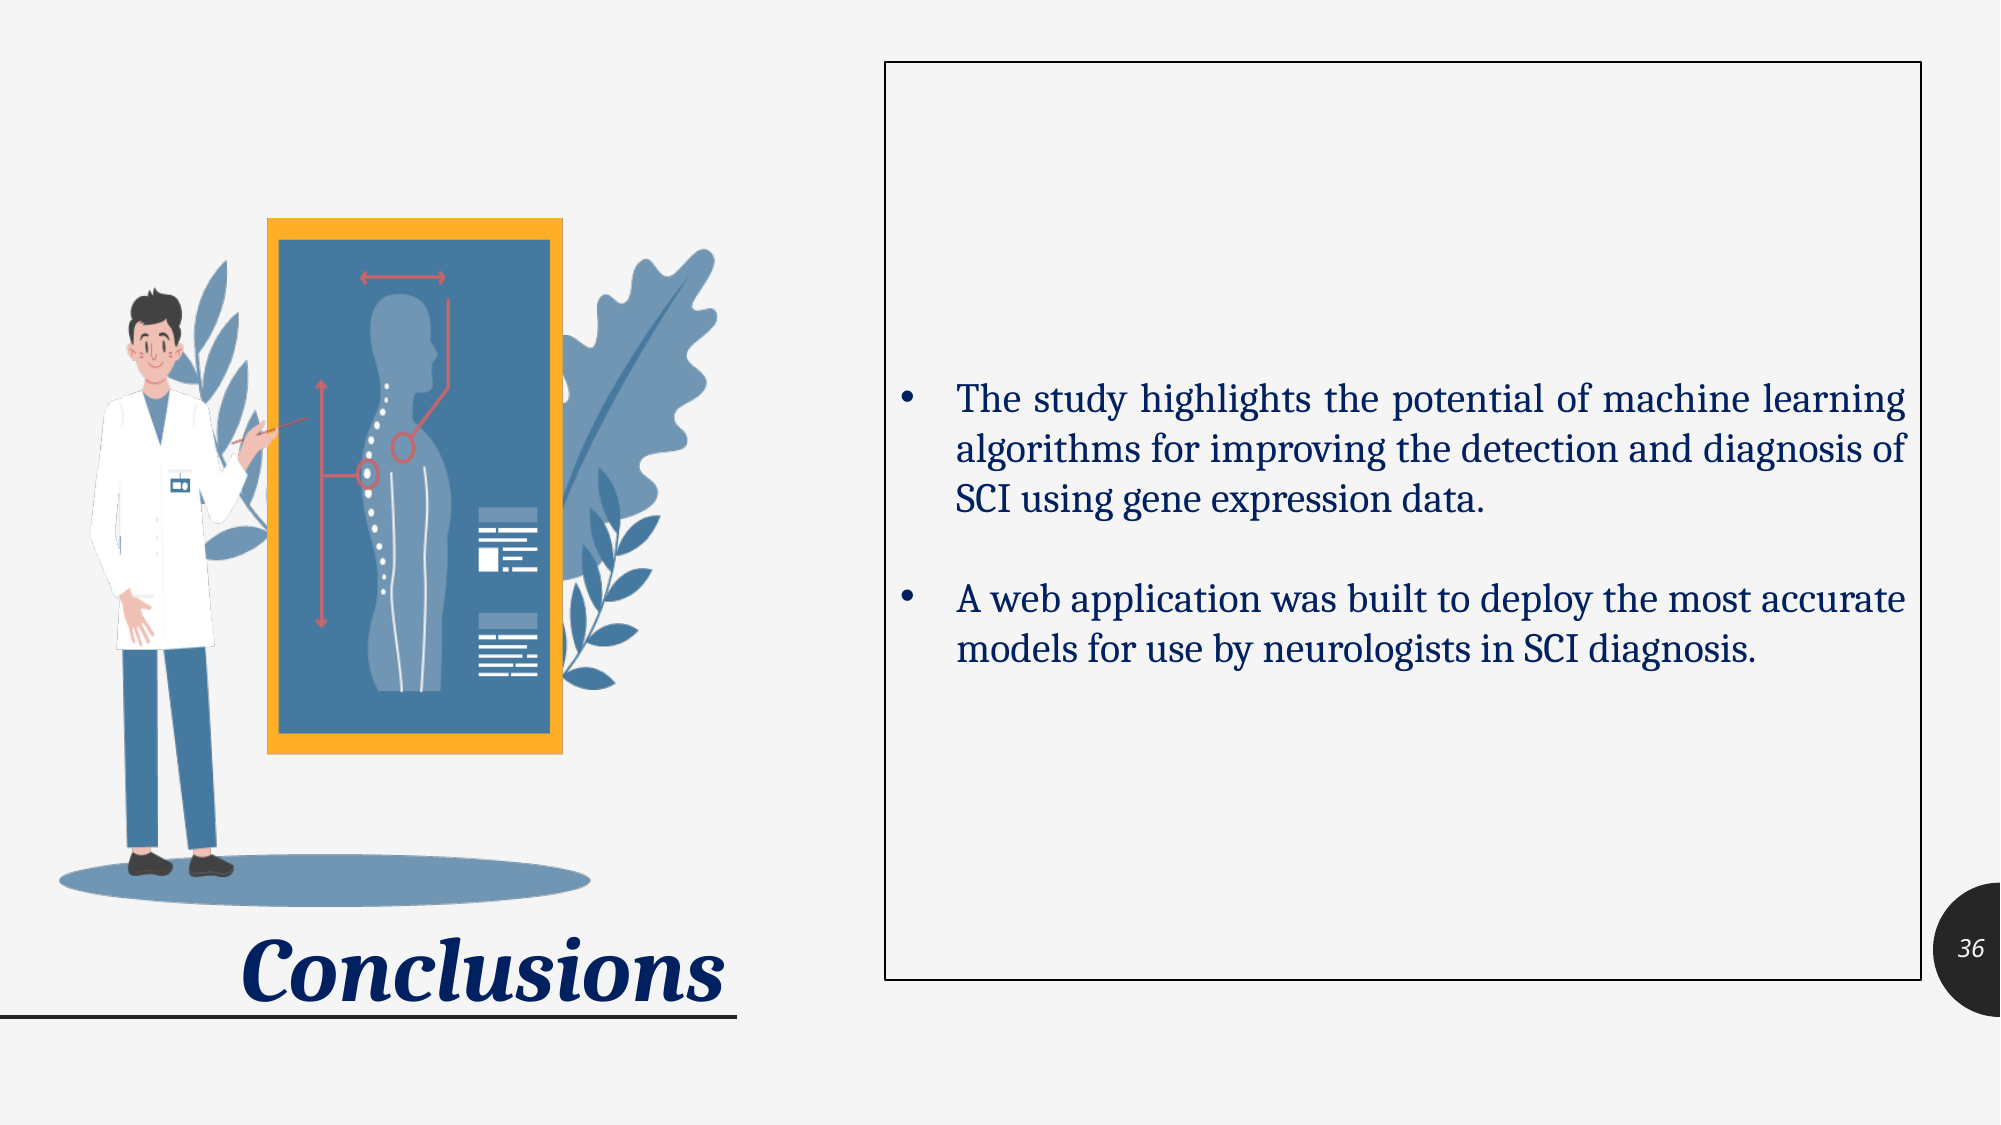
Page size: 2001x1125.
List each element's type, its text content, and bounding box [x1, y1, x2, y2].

slide_number ‹#› [1933, 919, 2000, 980]
text_box The study highlights the potential of machine learning algorithms for improving the detection and diagnosis of SCI using gene expression data. A web application was built to deploy the most accurate models for use by neurologists in SCI diagnosis. [885, 61, 1921, 980]
picture [59, 218, 718, 907]
title Conclusions [127, 595, 839, 1125]
